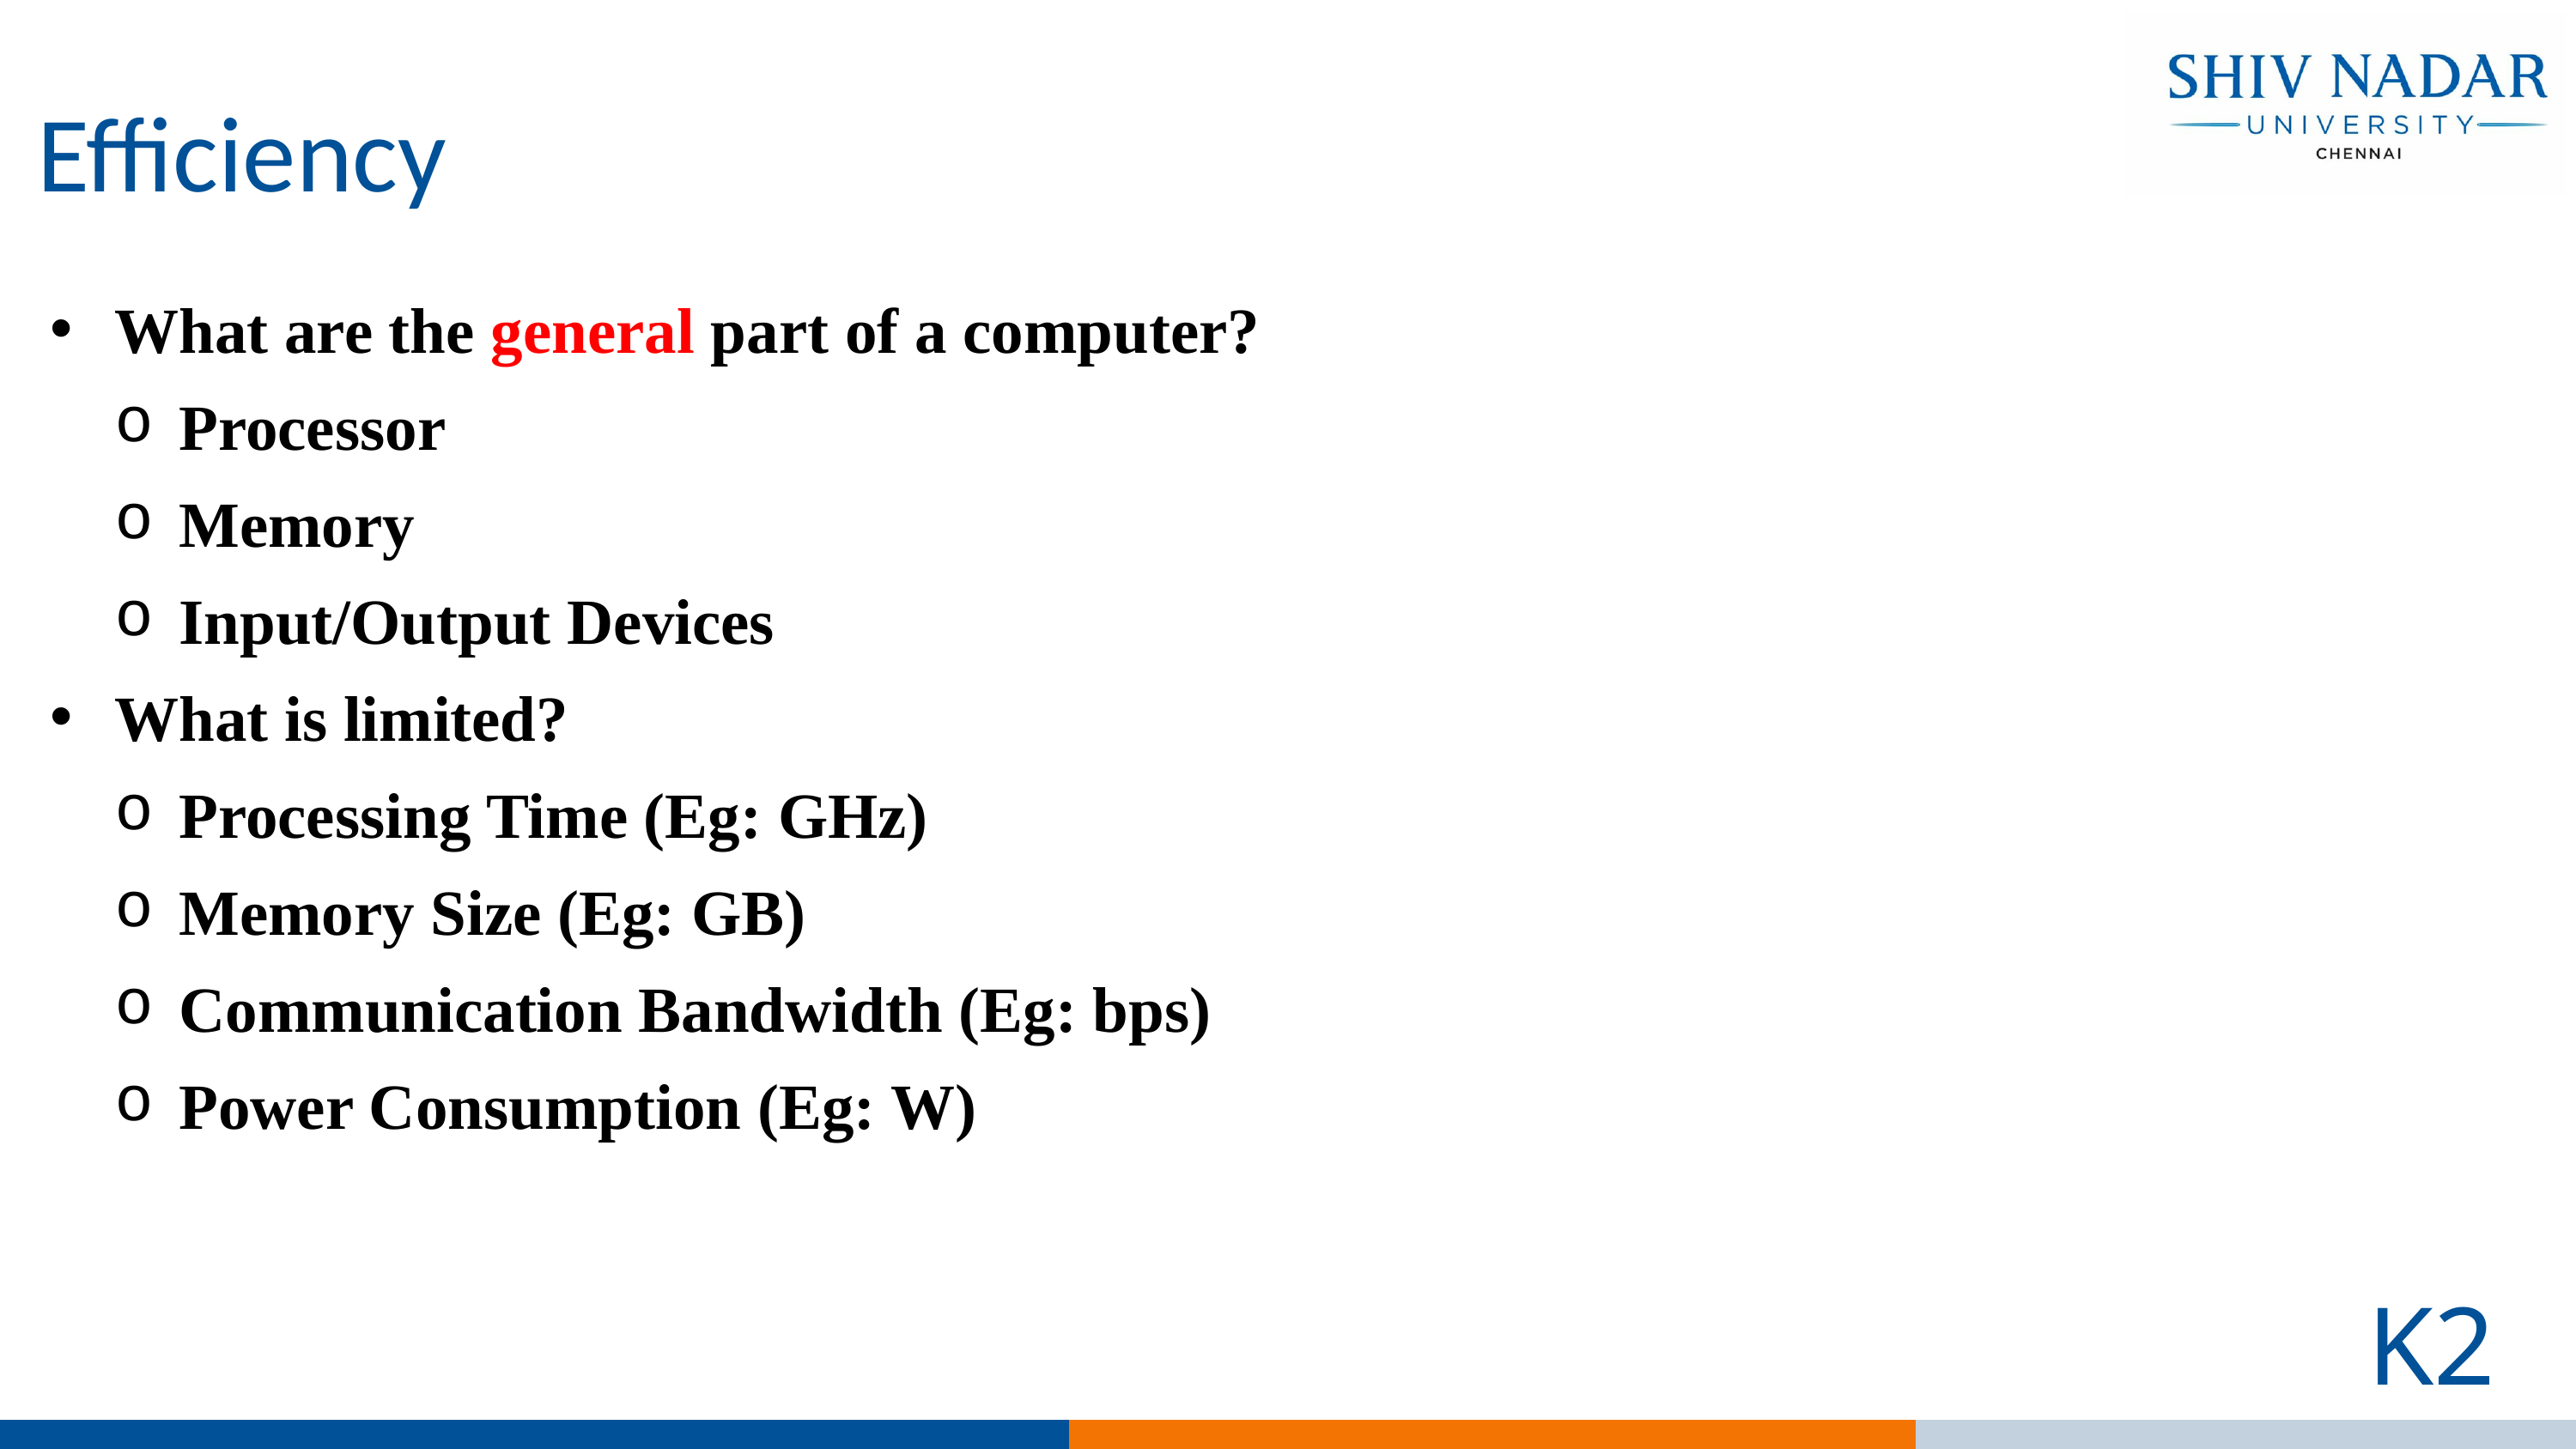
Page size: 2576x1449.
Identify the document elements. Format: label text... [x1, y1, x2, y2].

text_box What are the general part of a computer? Processor Memory Input/Output Devices What is limited? Processing Time (Eg: GHz) Memory Size (Eg: GB) Communication Bandwidth (Eg: bps) Power Consumption (Eg: W) [37, 224, 2501, 1149]
picture [2124, 11, 2566, 197]
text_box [1068, 1419, 1914, 1449]
text_box Efficiency [37, 63, 1682, 214]
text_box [0, 1419, 1067, 1449]
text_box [1915, 1419, 2576, 1449]
text_box K2 [2366, 1256, 2512, 1407]
